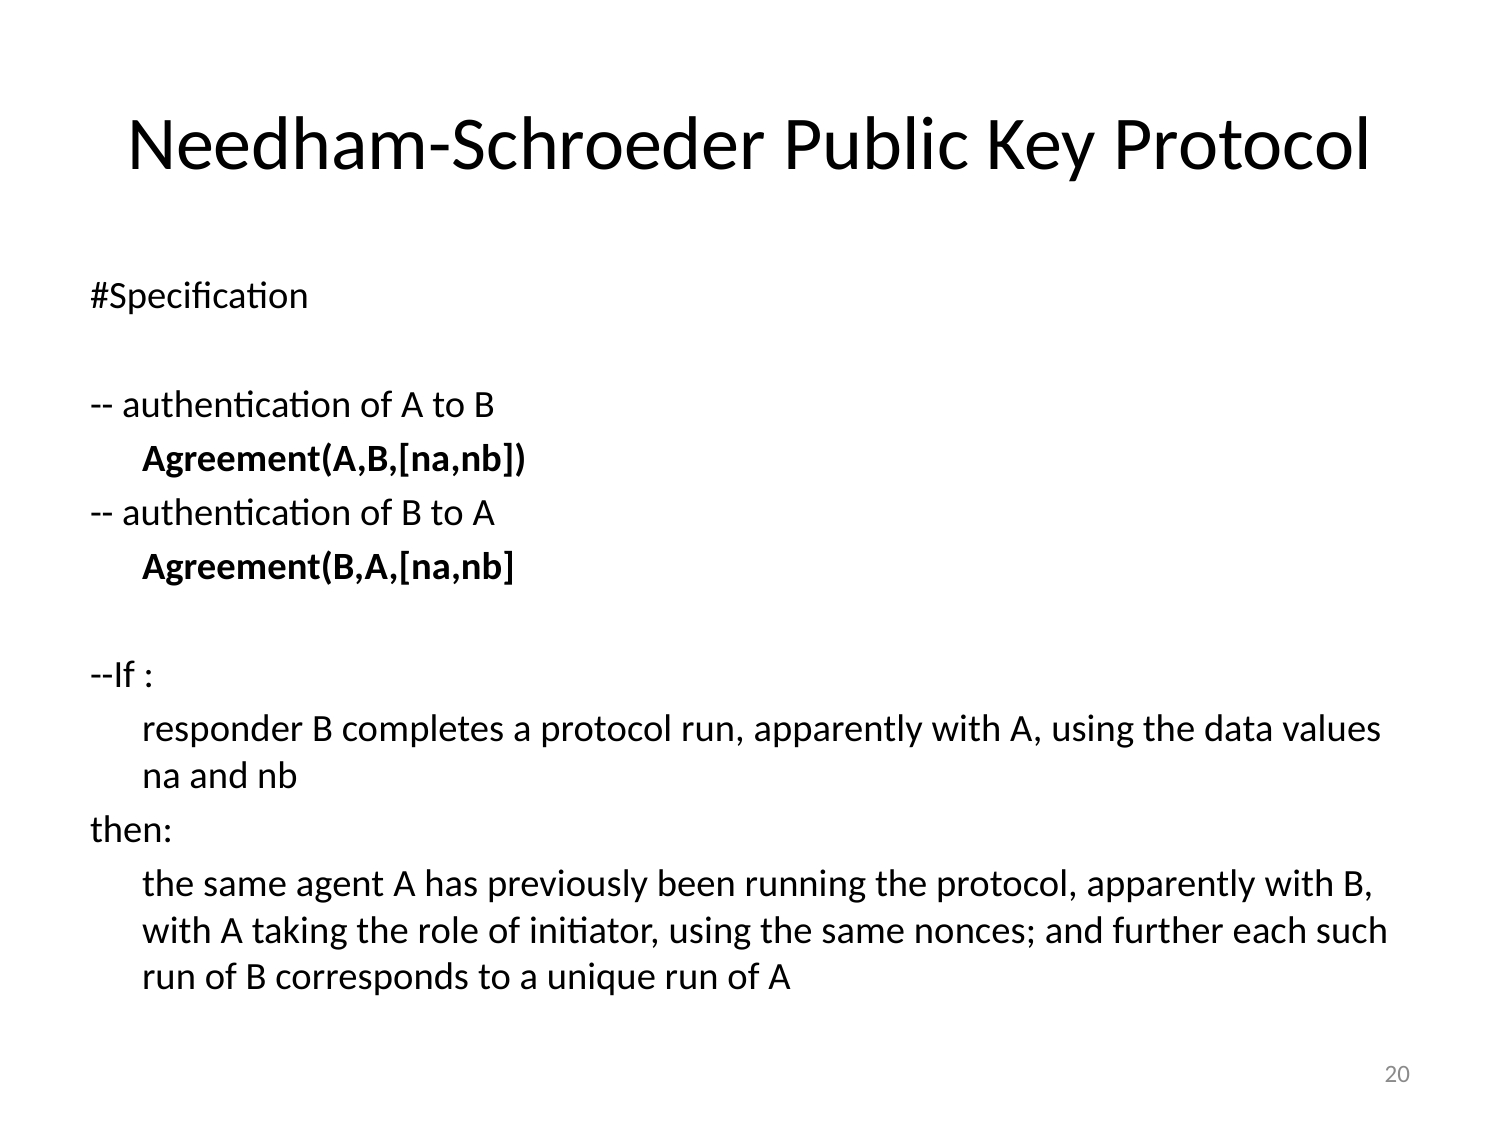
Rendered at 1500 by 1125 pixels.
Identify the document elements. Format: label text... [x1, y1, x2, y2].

slide_number 20 [1074, 1042, 1425, 1103]
title Needham-Schroeder Public Key Protocol [75, 45, 1425, 233]
list #Specification -- authentication of A to B Agreement(A,B,[na,nb]) -- authentication of B to A Agreement(B,A,[na,nb] --If : responder B completes a protocol run, apparently with A, using the data values na and nb then: the same agent A has previously been running the protocol, apparently with B, with A taking the role of initiator, using the same nonces; and further each such run of B corresponds to a unique run of A [75, 262, 1425, 1005]
